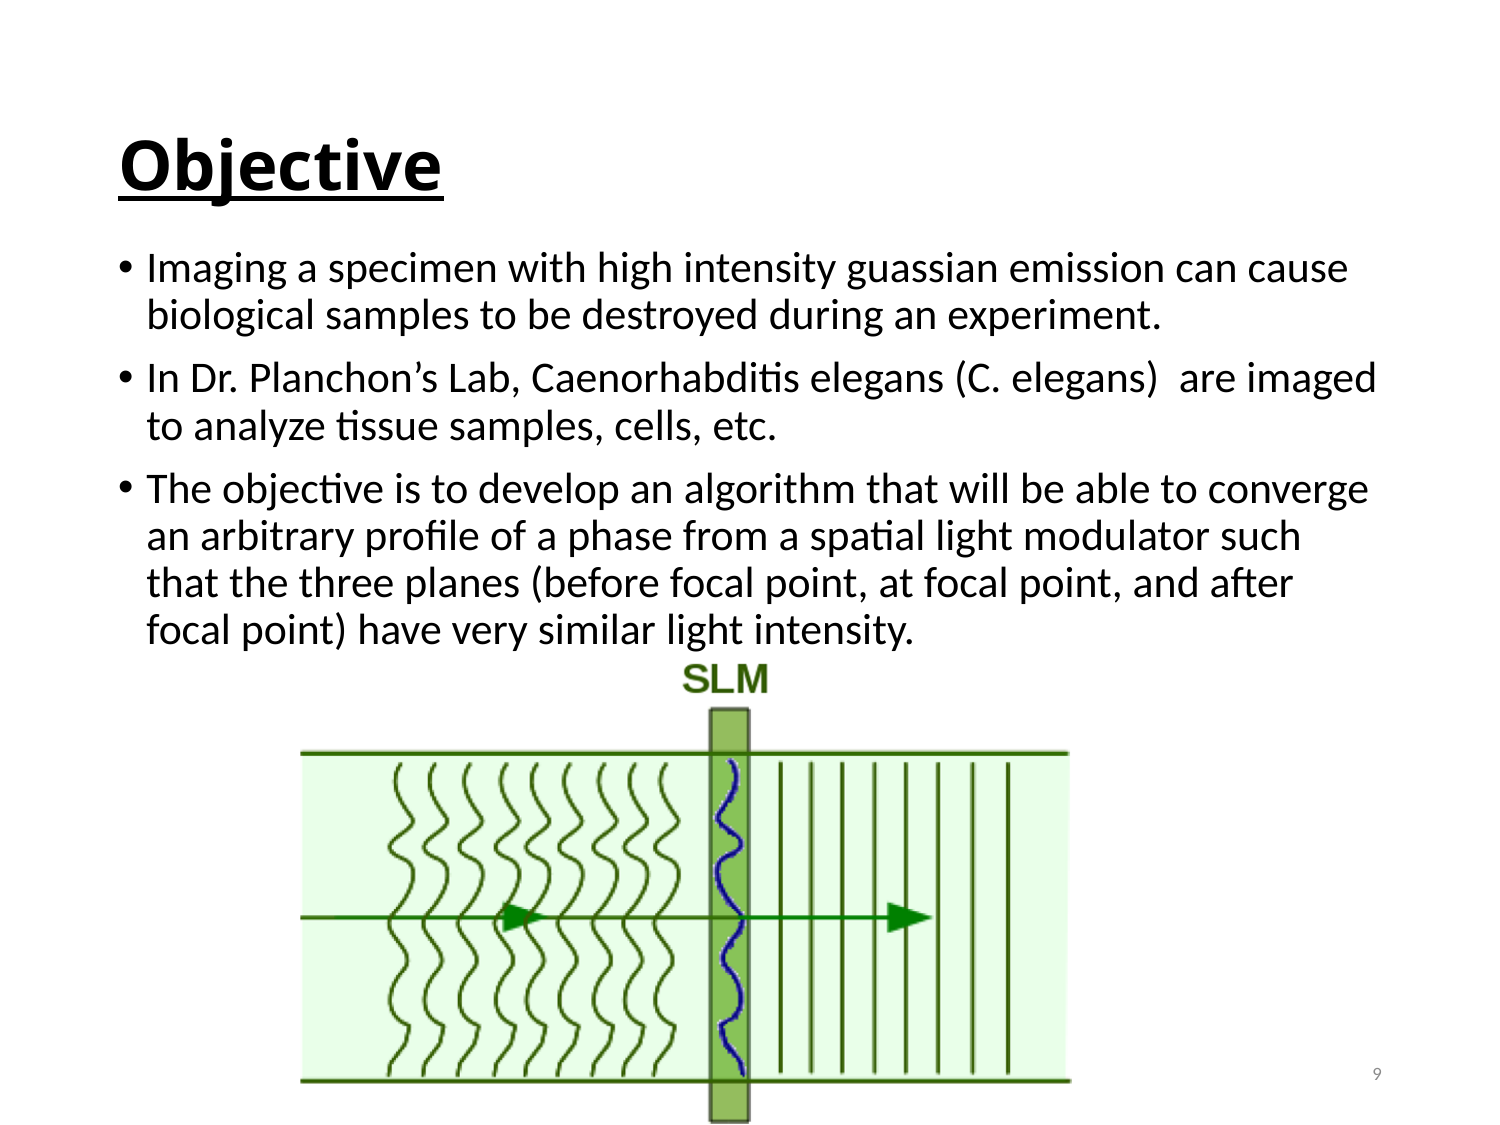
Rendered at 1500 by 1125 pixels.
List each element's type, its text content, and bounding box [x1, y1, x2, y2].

list Imaging a specimen with high intensity guassian emission can cause biological samples to be destroyed during an experiment. In Dr. Planchon’s Lab, Caenorhabditis elegans (C. elegans) are imaged to analyze tissue samples, cells, etc. The objective is to develop an algorithm that will be able to converge an arbitrary profile of a phase from a spatial light modulator such that the three planes (before focal point, at focal point, and after focal point) have very similar light intensity. [103, 237, 1397, 952]
title Objective [103, 59, 1397, 237]
picture [299, 662, 1073, 1125]
slide_number 9 [1073, 1042, 1397, 1103]
